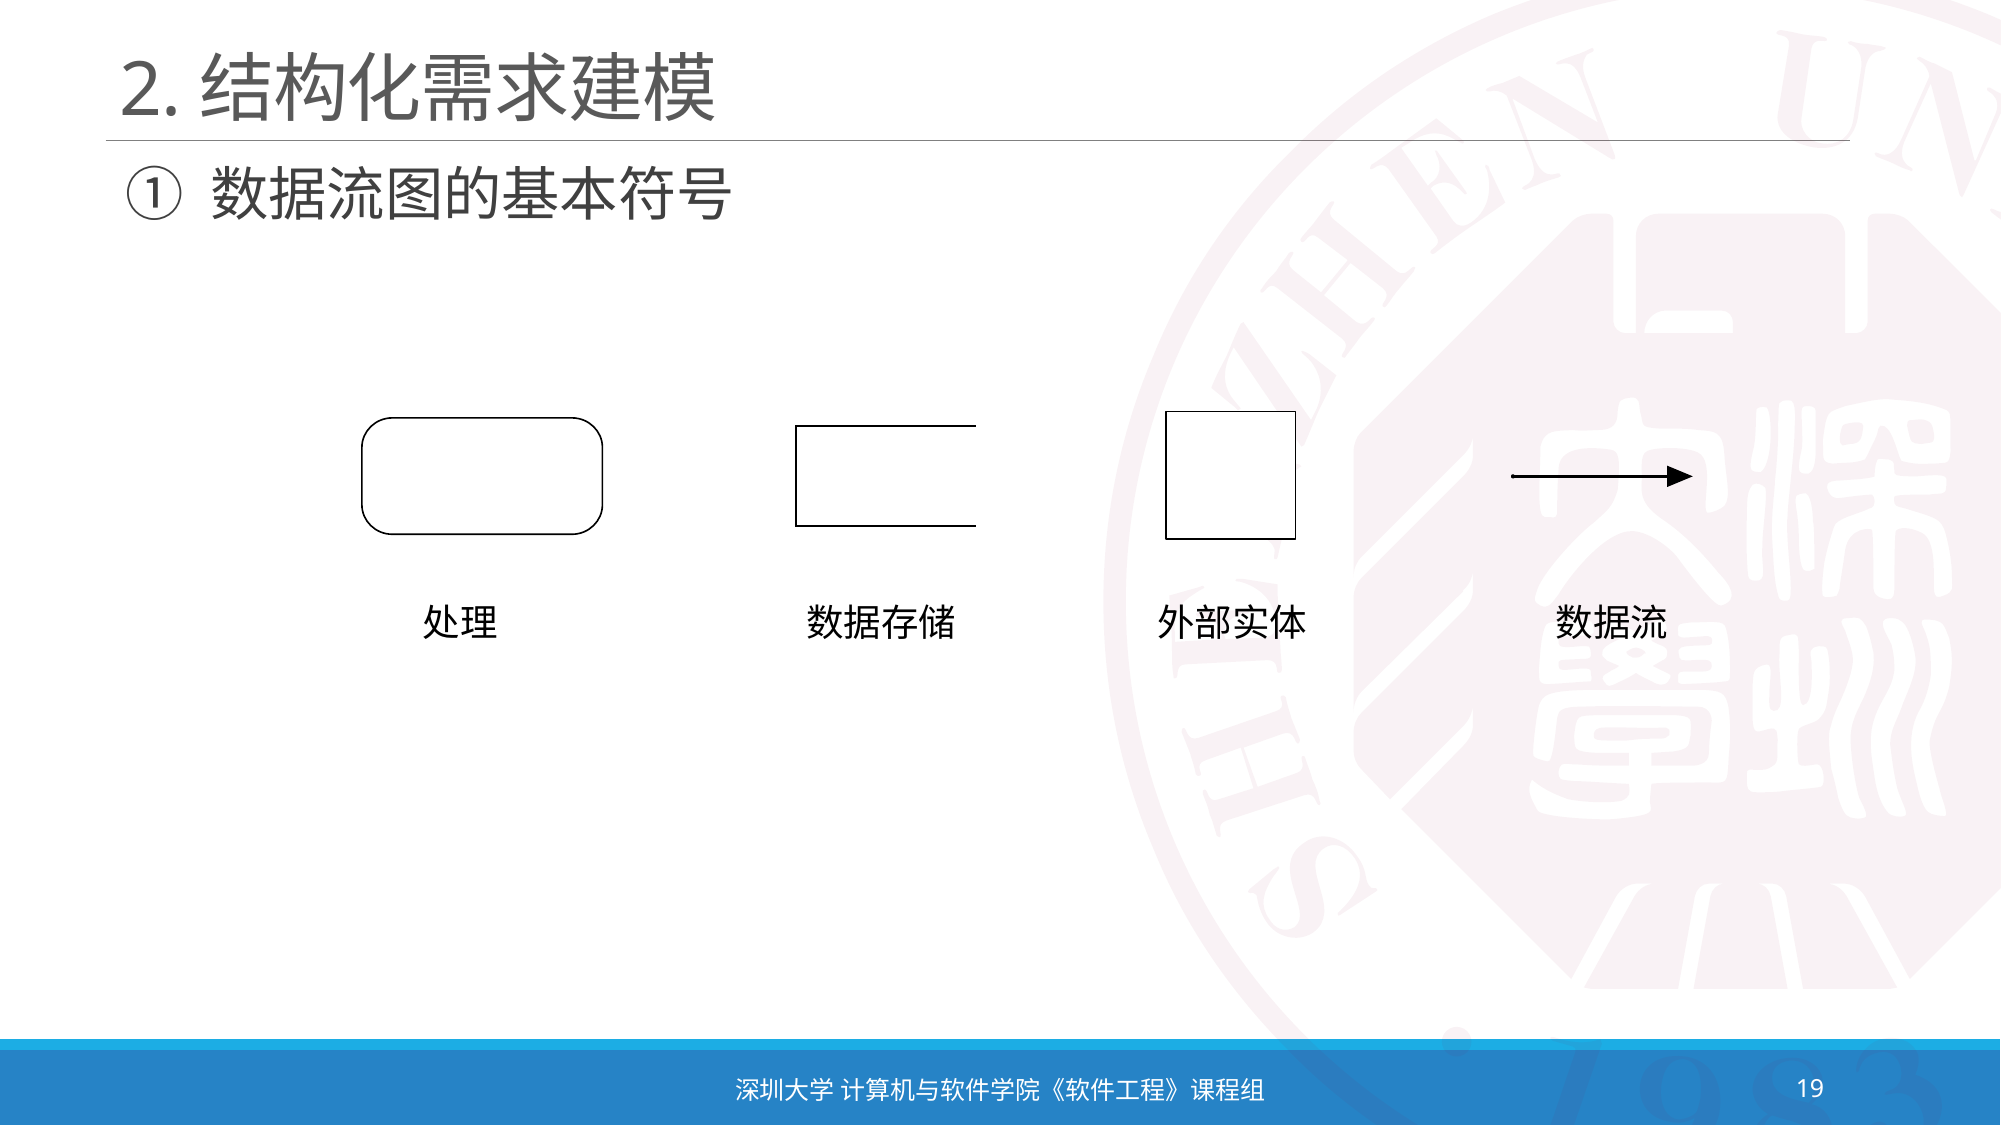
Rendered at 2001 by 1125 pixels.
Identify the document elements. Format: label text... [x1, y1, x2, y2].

text_box 处理 [408, 591, 553, 651]
footer 深圳大学 计算机与软件学院《软件工程》课程组 [604, 1059, 1396, 1120]
slide_number 19 [1624, 1059, 1840, 1120]
title 2.结构化需求建模 [104, 1, 1856, 139]
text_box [1482, 439, 1721, 510]
text_box 数据存储 [791, 591, 991, 651]
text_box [355, 411, 606, 537]
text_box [791, 420, 978, 528]
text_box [1163, 408, 1297, 541]
text_box 数据流 [1540, 591, 1721, 651]
list ① 数据流图的基本符号 [110, 158, 1883, 1008]
text_box 外部实体 [1142, 591, 1344, 651]
